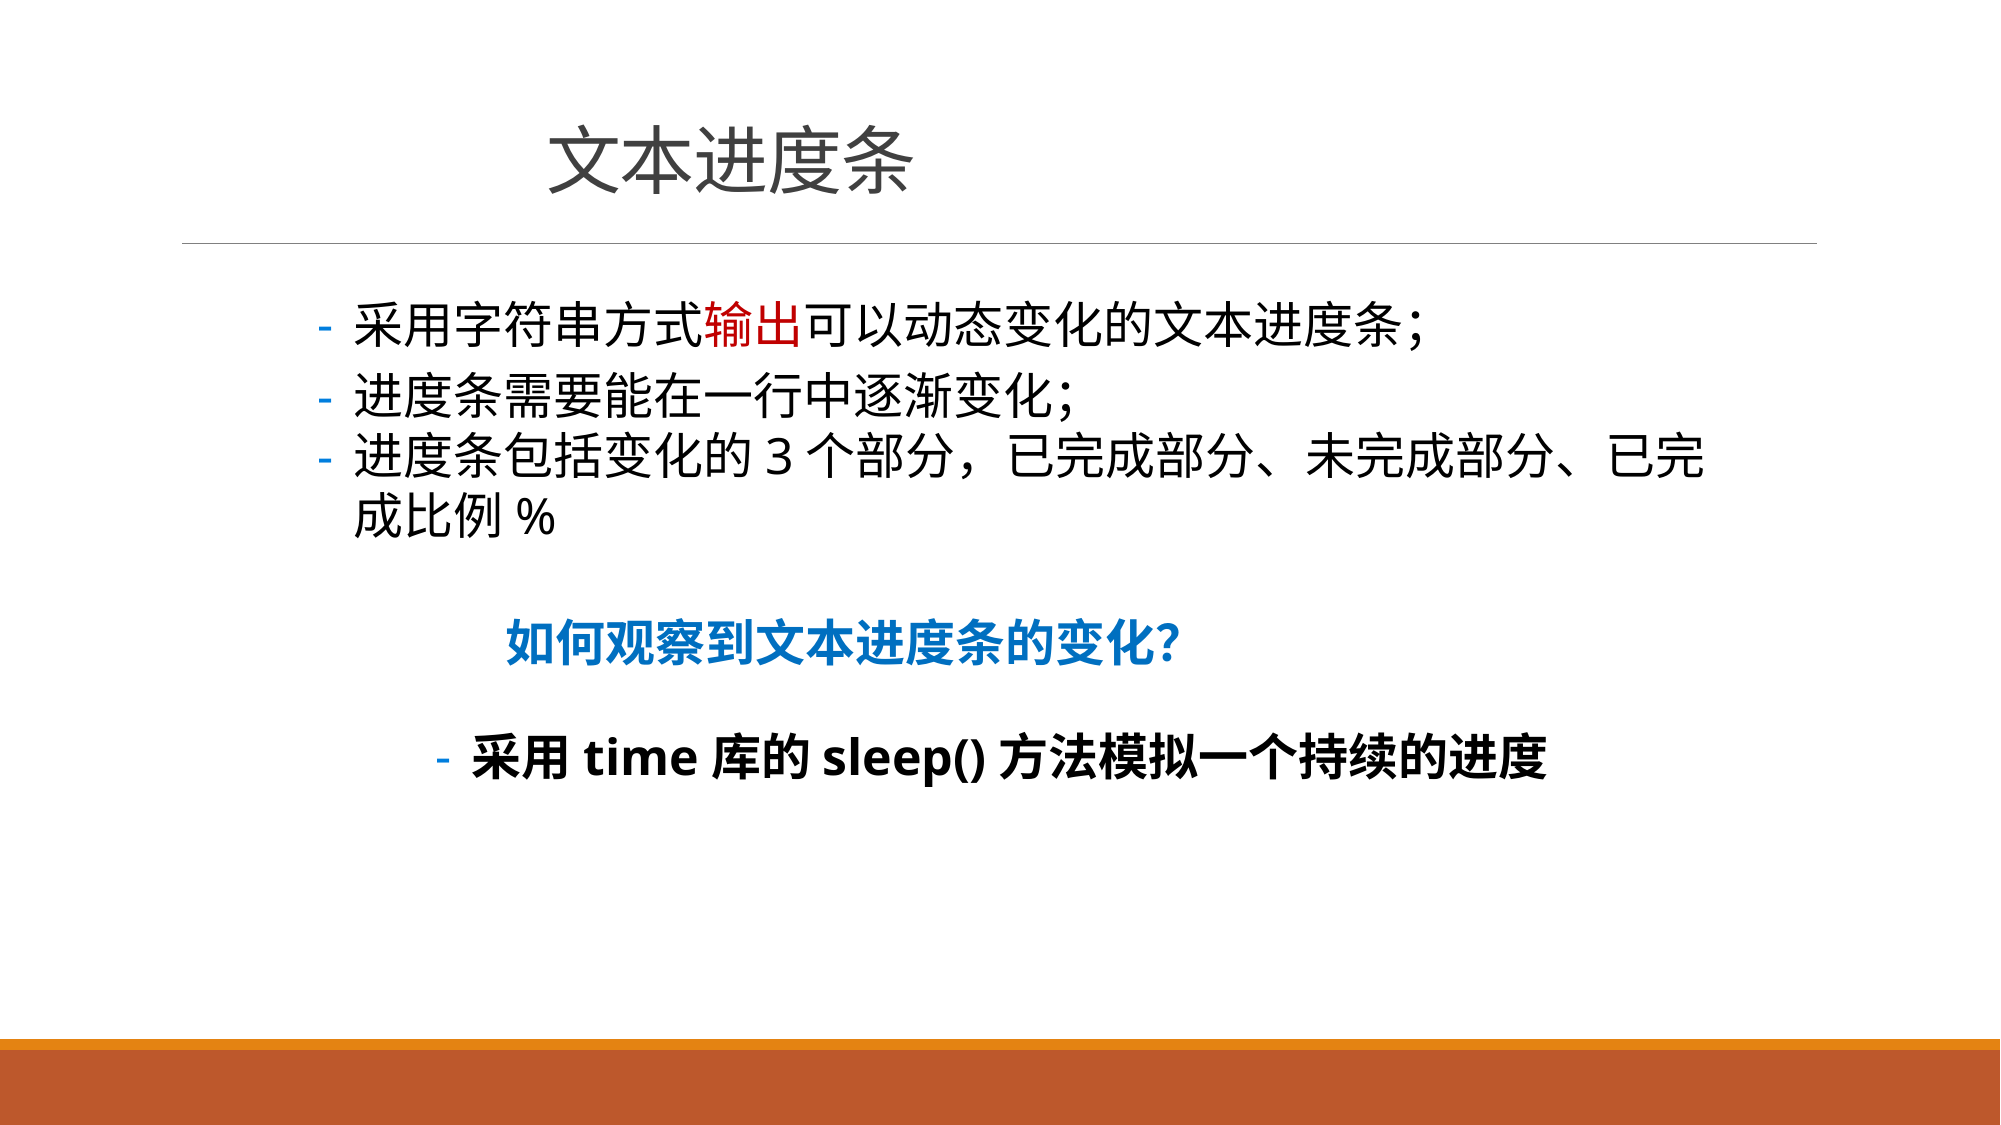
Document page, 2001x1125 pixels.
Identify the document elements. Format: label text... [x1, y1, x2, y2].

text_box 如何观察到文本进度条的变化？ 采用time库的sleep()方法模拟一个持续的进度 [432, 609, 1685, 786]
title 文本进度条 [543, 69, 1211, 260]
text_box 采用字符串方式输出可以动态变化的文本进度条； 进度条需要能在一行中逐渐变化； 进度条包括变化的3个部分，已完成部分、未完成部分、已完成比例% [314, 278, 1721, 545]
